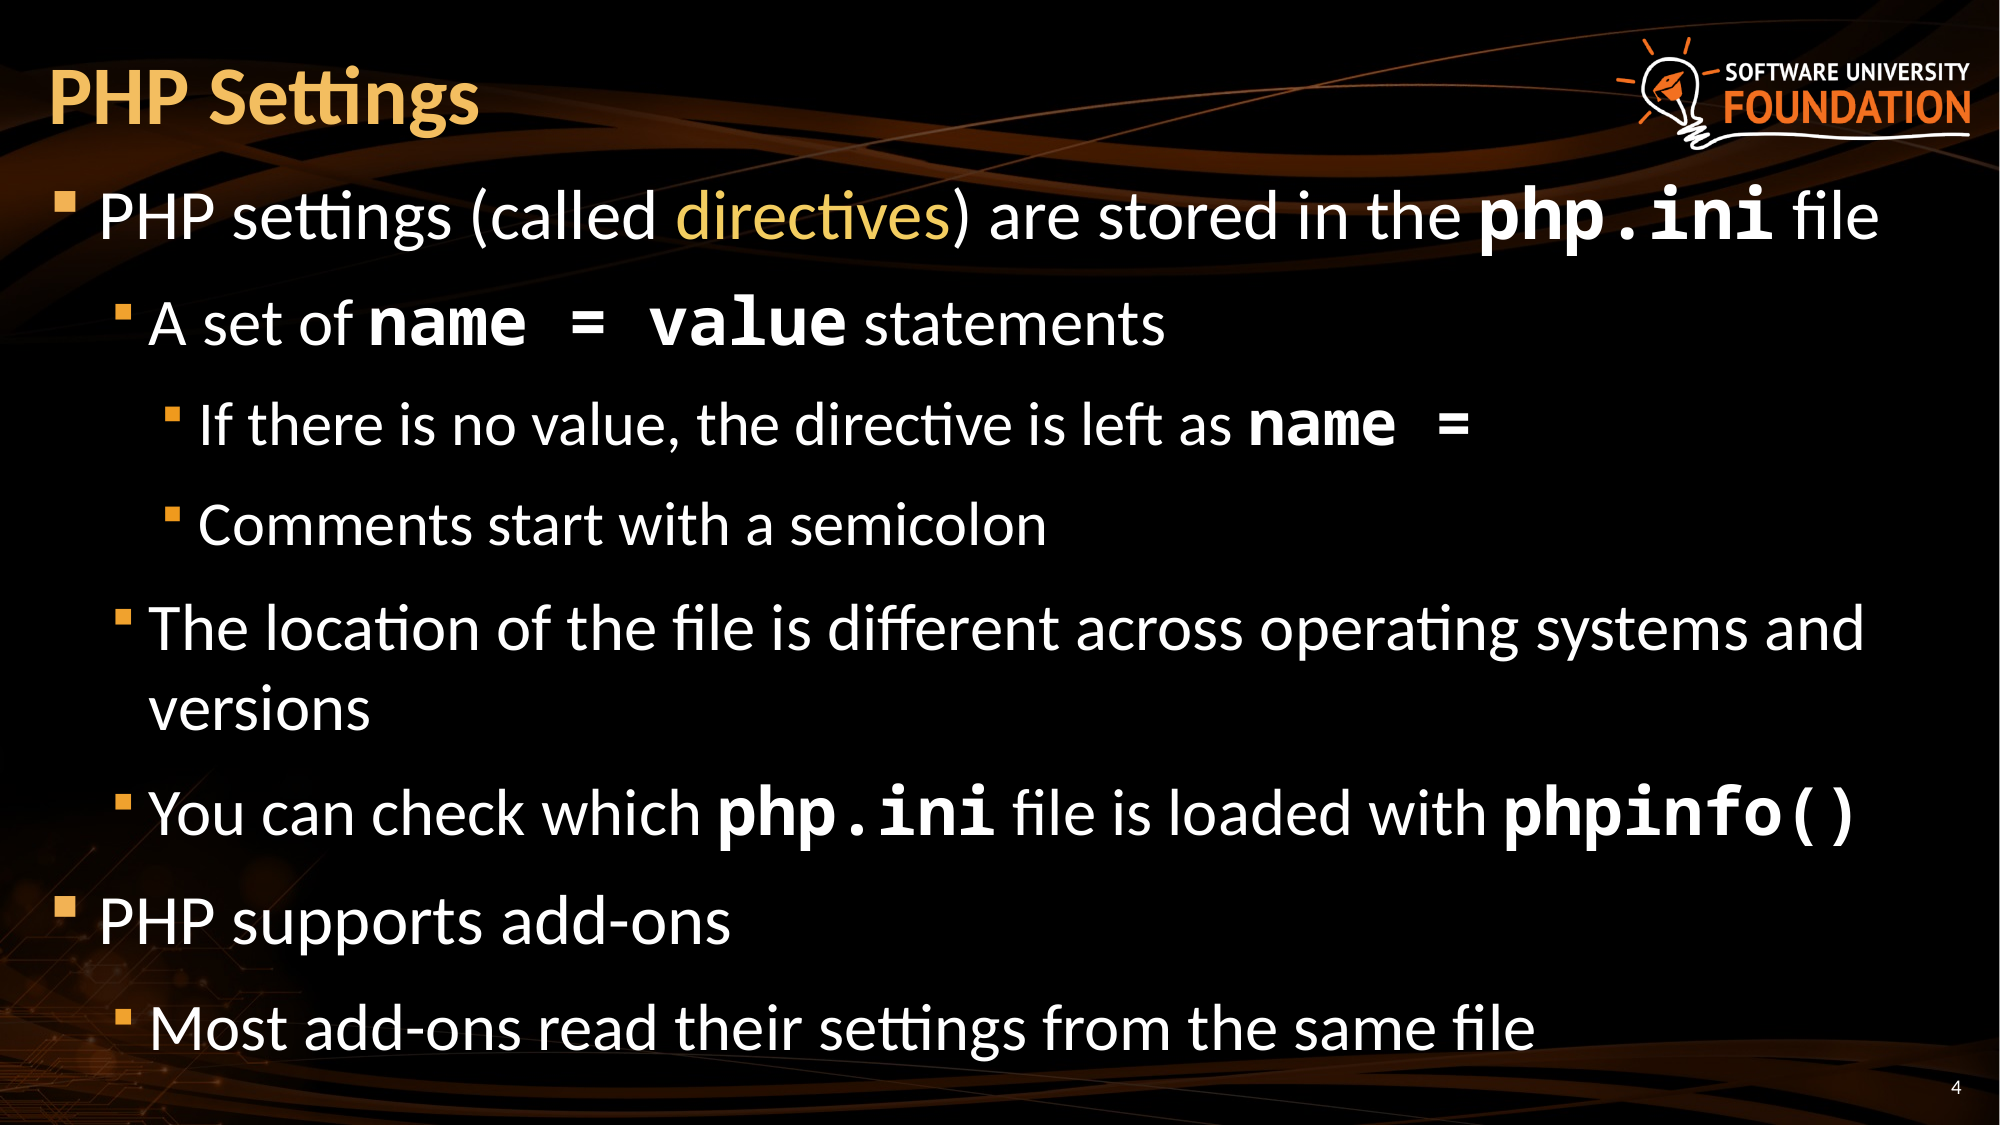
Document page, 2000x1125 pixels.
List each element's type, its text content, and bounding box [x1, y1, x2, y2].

title PHP Settings [30, 6, 1602, 189]
slide_number 4 [1897, 1091, 1968, 1103]
list PHP settings (called directives) are stored in the php.ini file A set of name = value statements If there is no value, the directive is left as name = Comments start with a semicolon The location of the file is different across operating systems and versions You can check which php.ini file is loaded with phpinfo() PHP supports add-ons Most add-ons read their settings from the same file [31, 162, 1968, 1091]
picture [0, 0, 2000, 1125]
